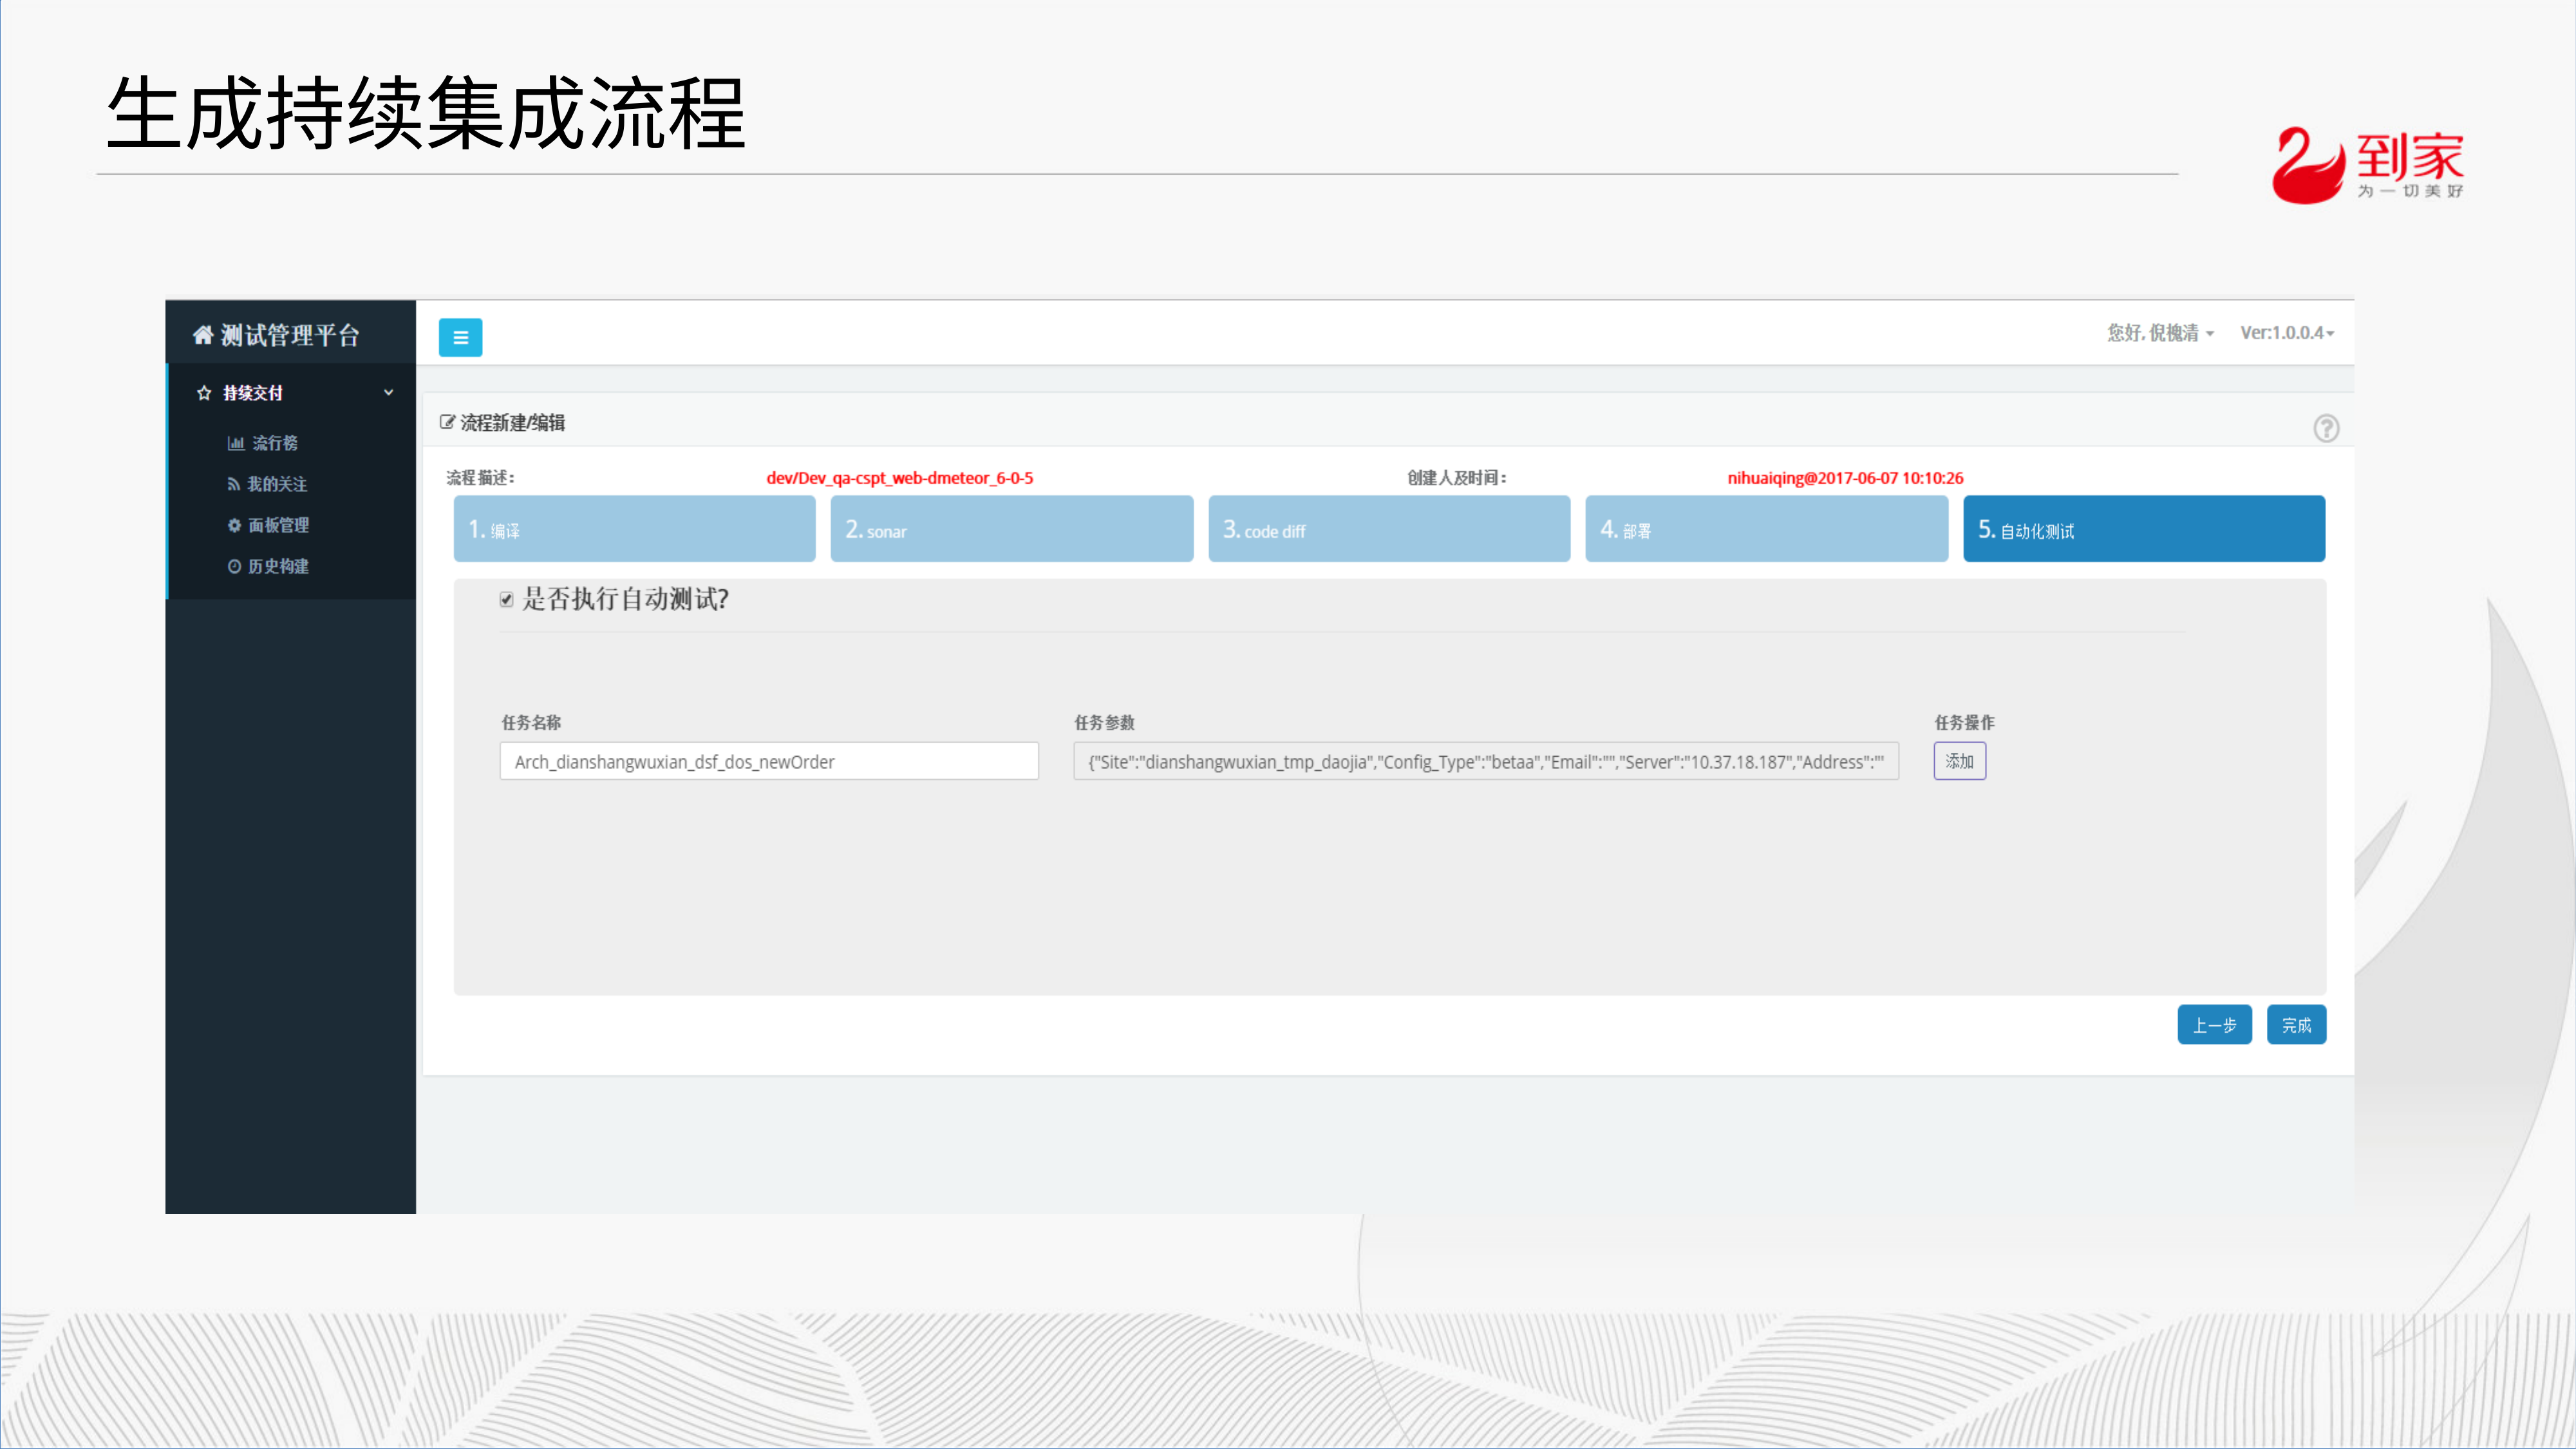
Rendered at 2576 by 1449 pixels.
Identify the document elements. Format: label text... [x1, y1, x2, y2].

title 生成持续集成流程 [94, 58, 2142, 171]
picture [1, 0, 2576, 1448]
